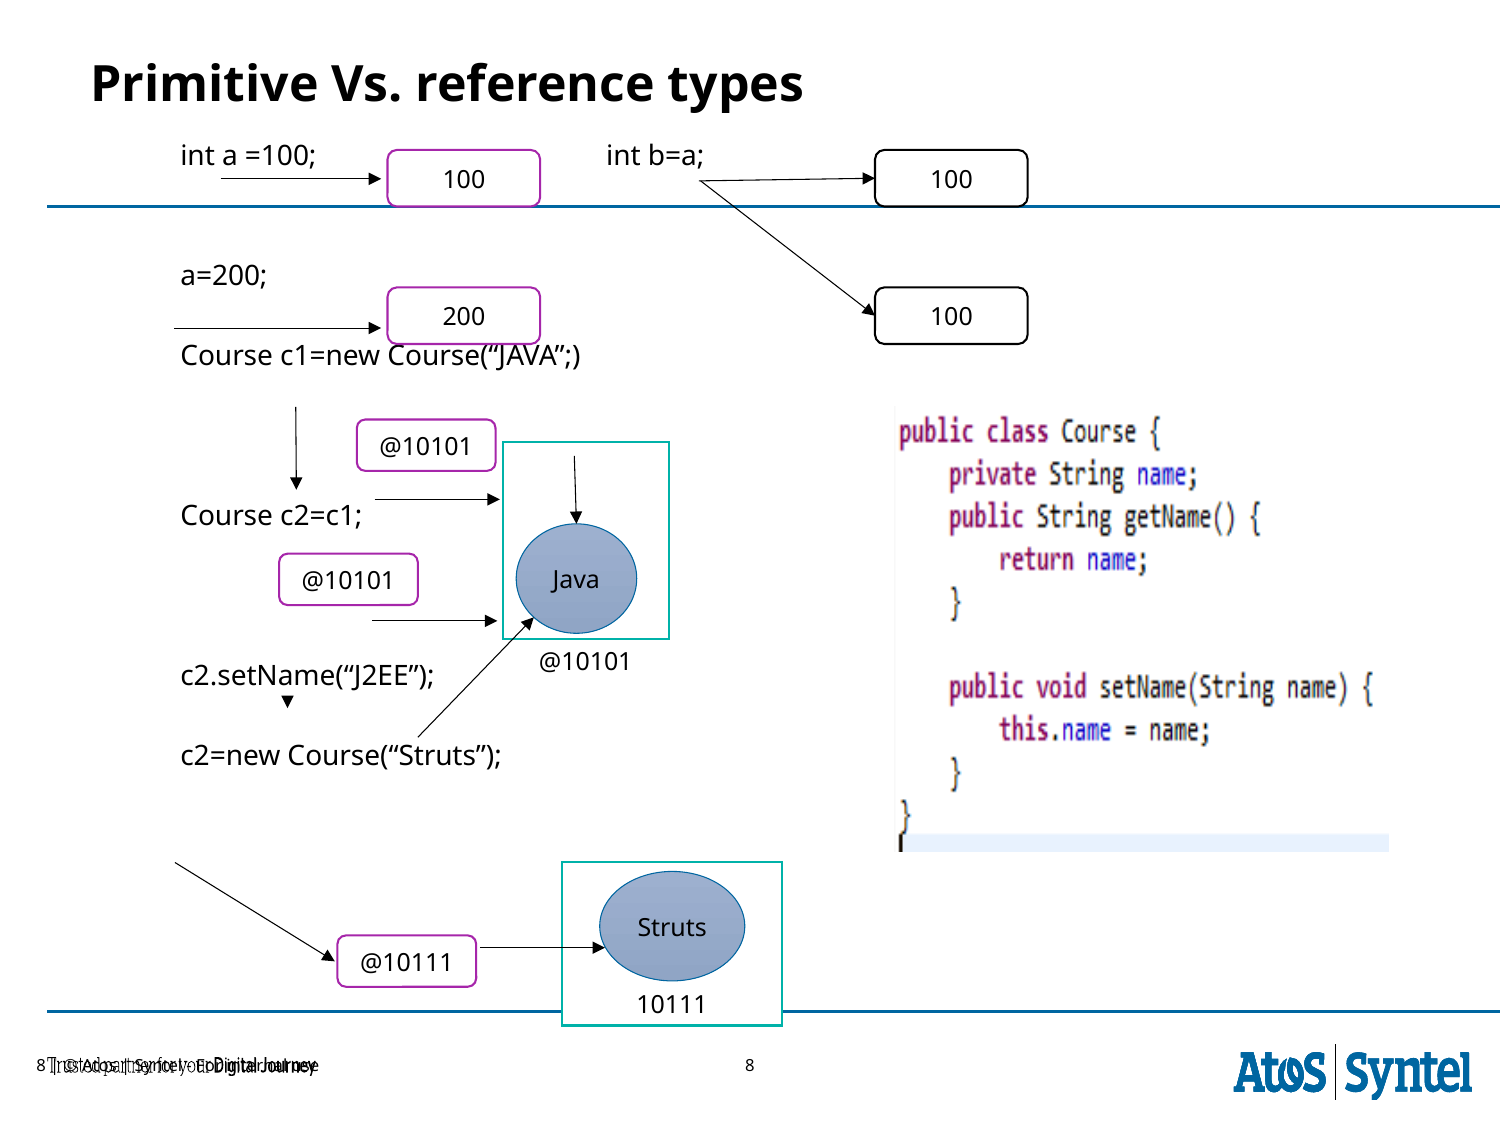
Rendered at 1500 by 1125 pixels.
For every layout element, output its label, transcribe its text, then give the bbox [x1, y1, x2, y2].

list int a =100; int b=a; a=200; Course c1=new Course(“JAVA”;) Course c2=c1; c2.setName(“J2EE”); c2=new Course(“Struts”); [30, 137, 1437, 1029]
text_box 100 [386, 148, 542, 208]
text_box @10111 [336, 934, 478, 988]
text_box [174, 862, 335, 962]
text_box @10101 [355, 418, 497, 472]
title Primitive Vs. reference types [90, 43, 1439, 160]
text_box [700, 180, 875, 316]
text_box Struts [599, 870, 746, 982]
text_box @10101 [278, 552, 419, 607]
text_box 100 [873, 286, 1029, 346]
picture [894, 406, 1389, 852]
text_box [417, 617, 534, 738]
text_box 200 [386, 286, 542, 346]
text_box 100 [873, 148, 1029, 208]
text_box Java [515, 523, 638, 634]
